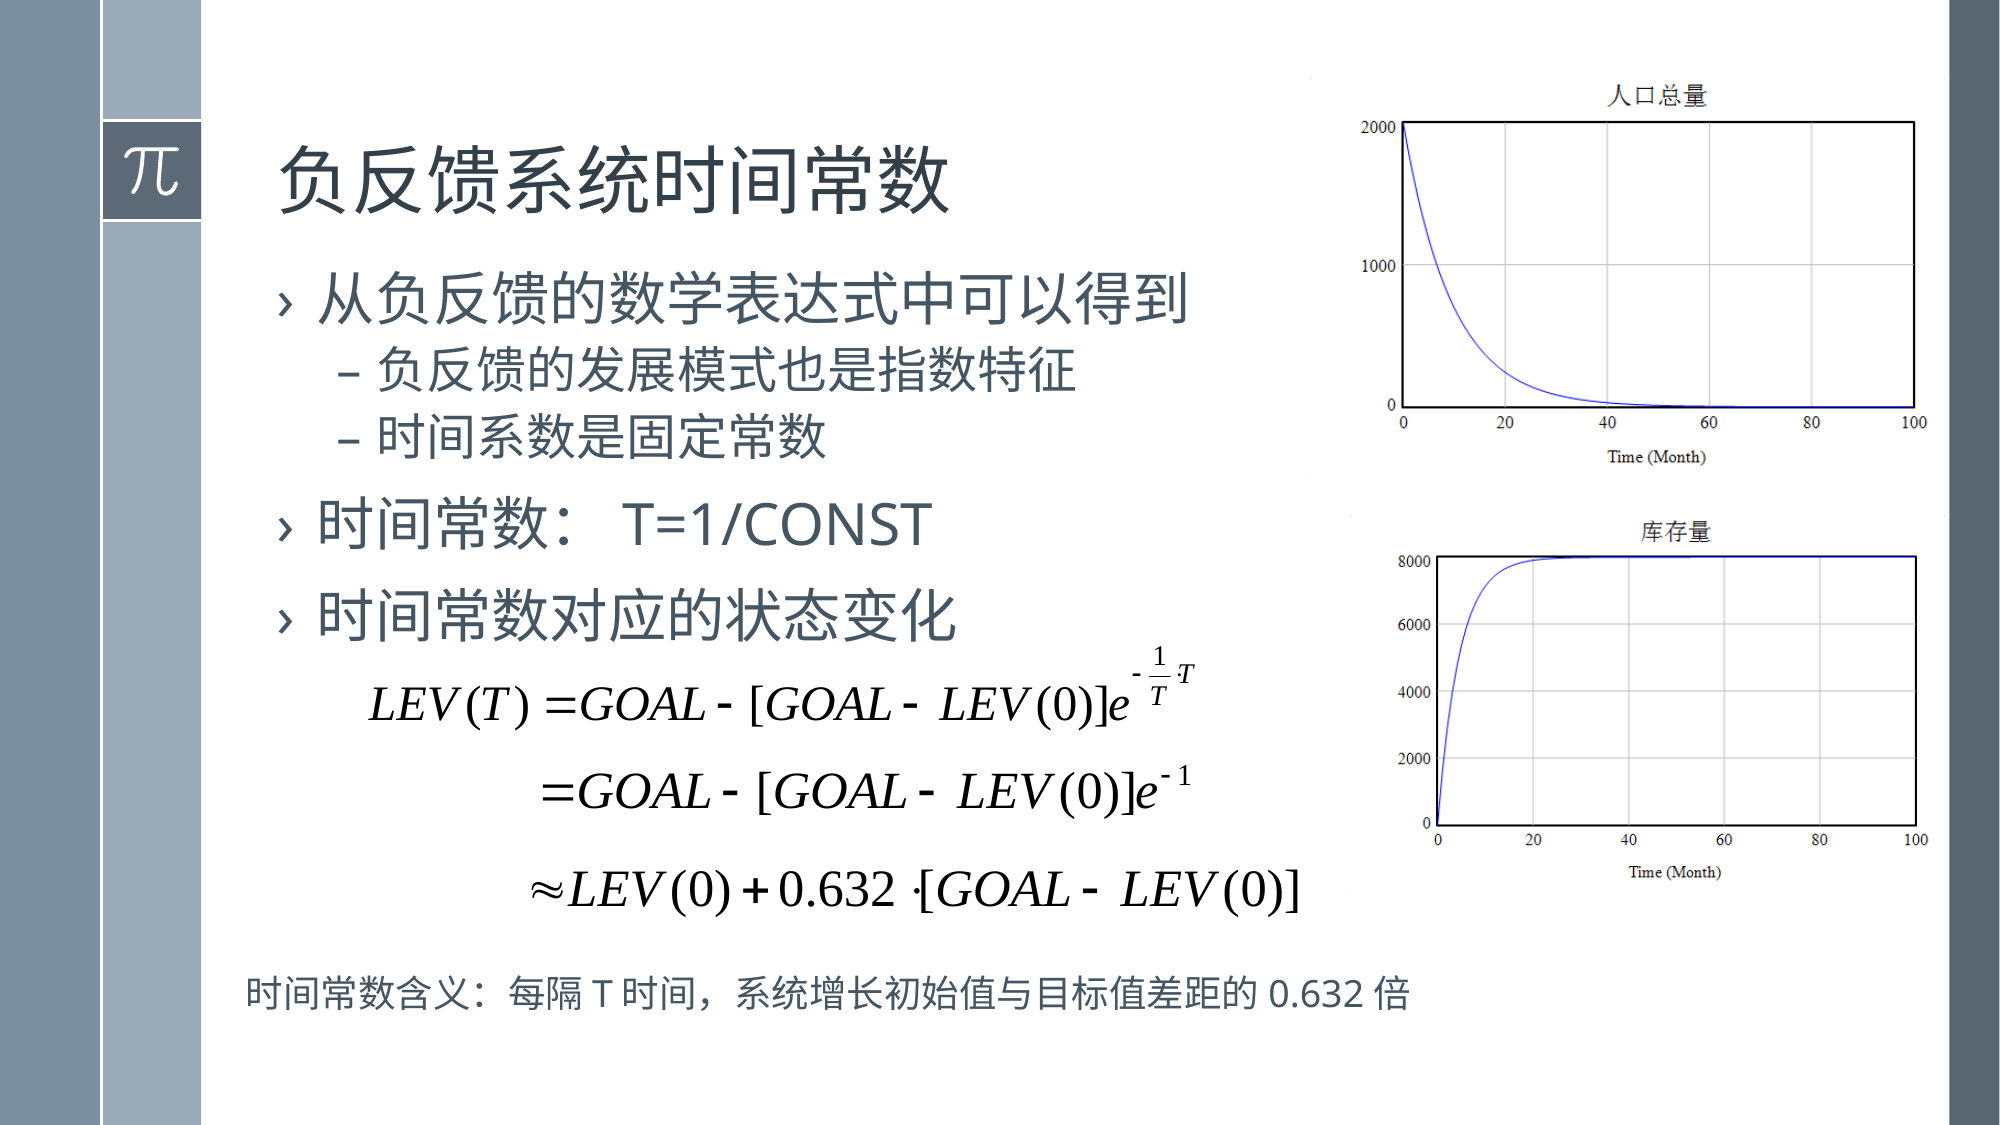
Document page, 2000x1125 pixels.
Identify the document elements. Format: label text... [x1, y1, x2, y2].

list 从负反馈的数学表达式中可以得到 负反馈的发展模式也是指数特征 时间系数是固定常数 时间常数：T=1/CONST 时间常数对应的状态变化 [261, 262, 1867, 1013]
picture [1350, 515, 1945, 893]
text_box 时间常数含义：每隔T时间，系统增长初始值与目标值差距的0.632倍 [230, 962, 1426, 1023]
picture [1310, 78, 1945, 479]
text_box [359, 634, 1311, 929]
title 负反馈系统时间常数 [261, 29, 1867, 233]
